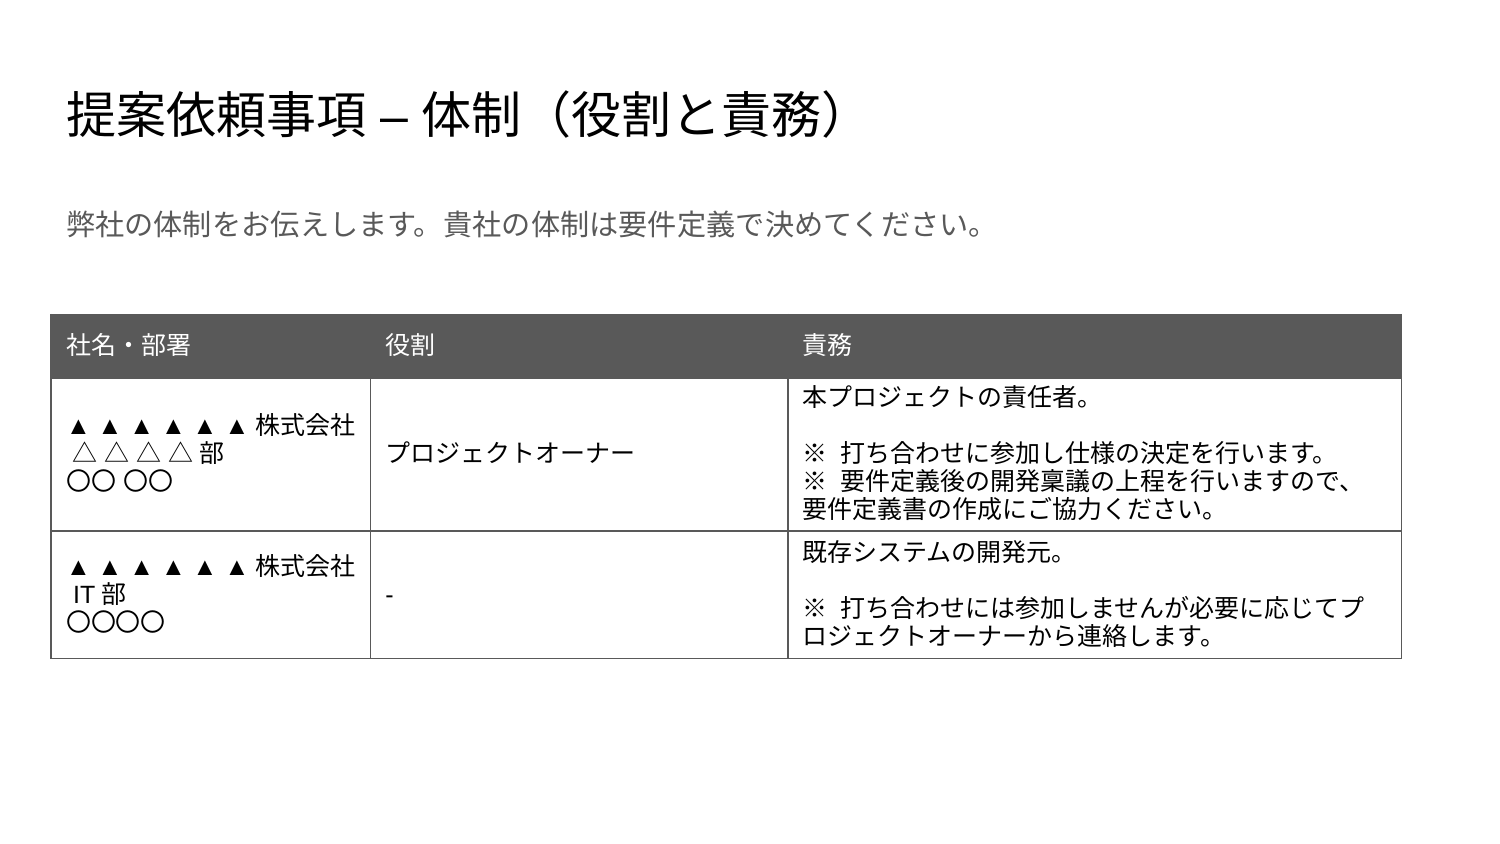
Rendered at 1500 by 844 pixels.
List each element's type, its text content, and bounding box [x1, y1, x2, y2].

table_cell ▲ ▲ ▲ ▲ ▲ ▲株式会社 △ △ △ △部 〇〇 〇〇 [52, 379, 370, 530]
list 弊社の体制をお伝えします。貴社の体制は要件定義で決めてください。 [51, 189, 1449, 315]
table_cell 本プロジェクトの責任者。 ※ 打ち合わせに参加し仕様の決定を行います。 ※ 要件定義後の開発稟議の上程を行いますので、要件定義書の作成にご協力ください。 [789, 379, 1401, 530]
table_cell プロジェクトオーナー [371, 379, 787, 530]
table_header 責務 [789, 316, 1401, 374]
table_cell ▲ ▲ ▲ ▲ ▲ ▲株式会社 IT部 〇〇〇〇 [52, 532, 370, 658]
table_header 社名・部署 [52, 316, 370, 374]
title 提案依頼事項 – 体制（役割と責務） [51, 72, 1449, 167]
table_header 役割 [371, 316, 787, 374]
table_cell - [371, 532, 787, 658]
table_cell 既存システムの開発元。 ※ 打ち合わせには参加しませんが必要に応じてプロジェクトオーナーから連絡します。 [789, 532, 1401, 658]
